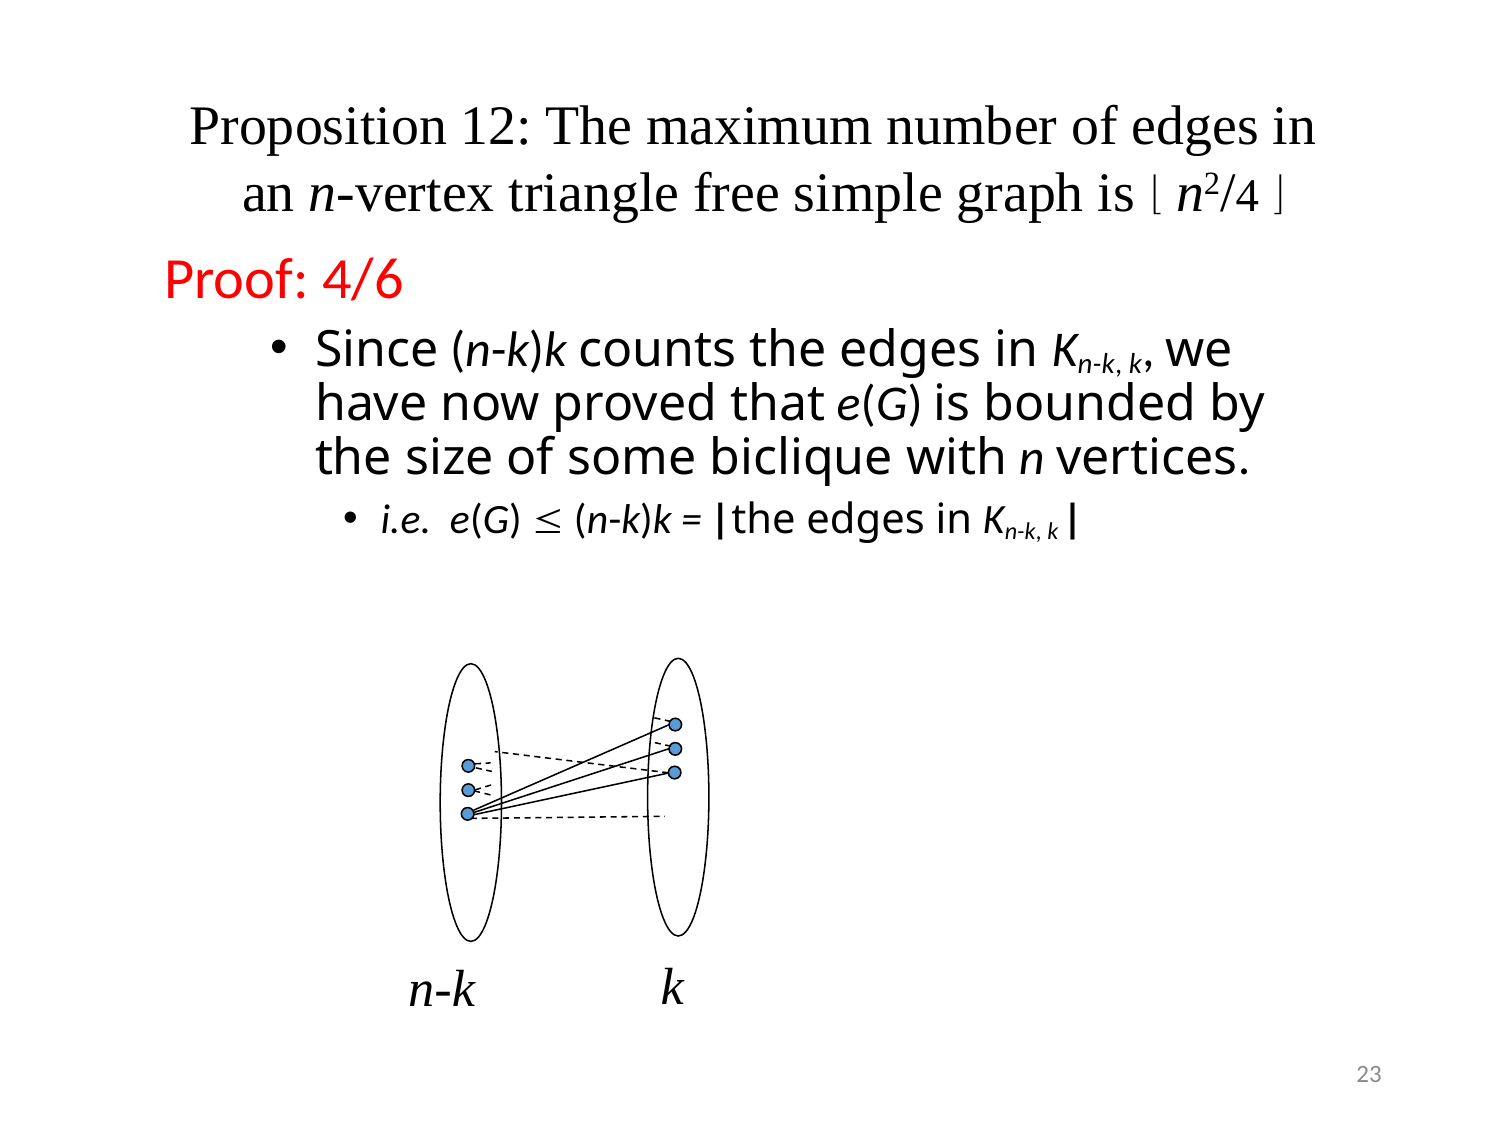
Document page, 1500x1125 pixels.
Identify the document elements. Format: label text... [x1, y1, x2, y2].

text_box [393, 658, 751, 1026]
list Proof: 4/6 Since (n-k)k counts the edges in Kn-k, k, we have now proved that e(G) is bounded by the size of some biclique with n vertices. i.e. e(G)  (n-k)k = |the edges in Kn-k, k | [147, 240, 1356, 616]
text_box Proposition 12: The maximum number of edges in an n-vertex triangle free simple graph is  n2/4  [174, 80, 1349, 231]
slide_number 23 [1059, 1042, 1397, 1103]
